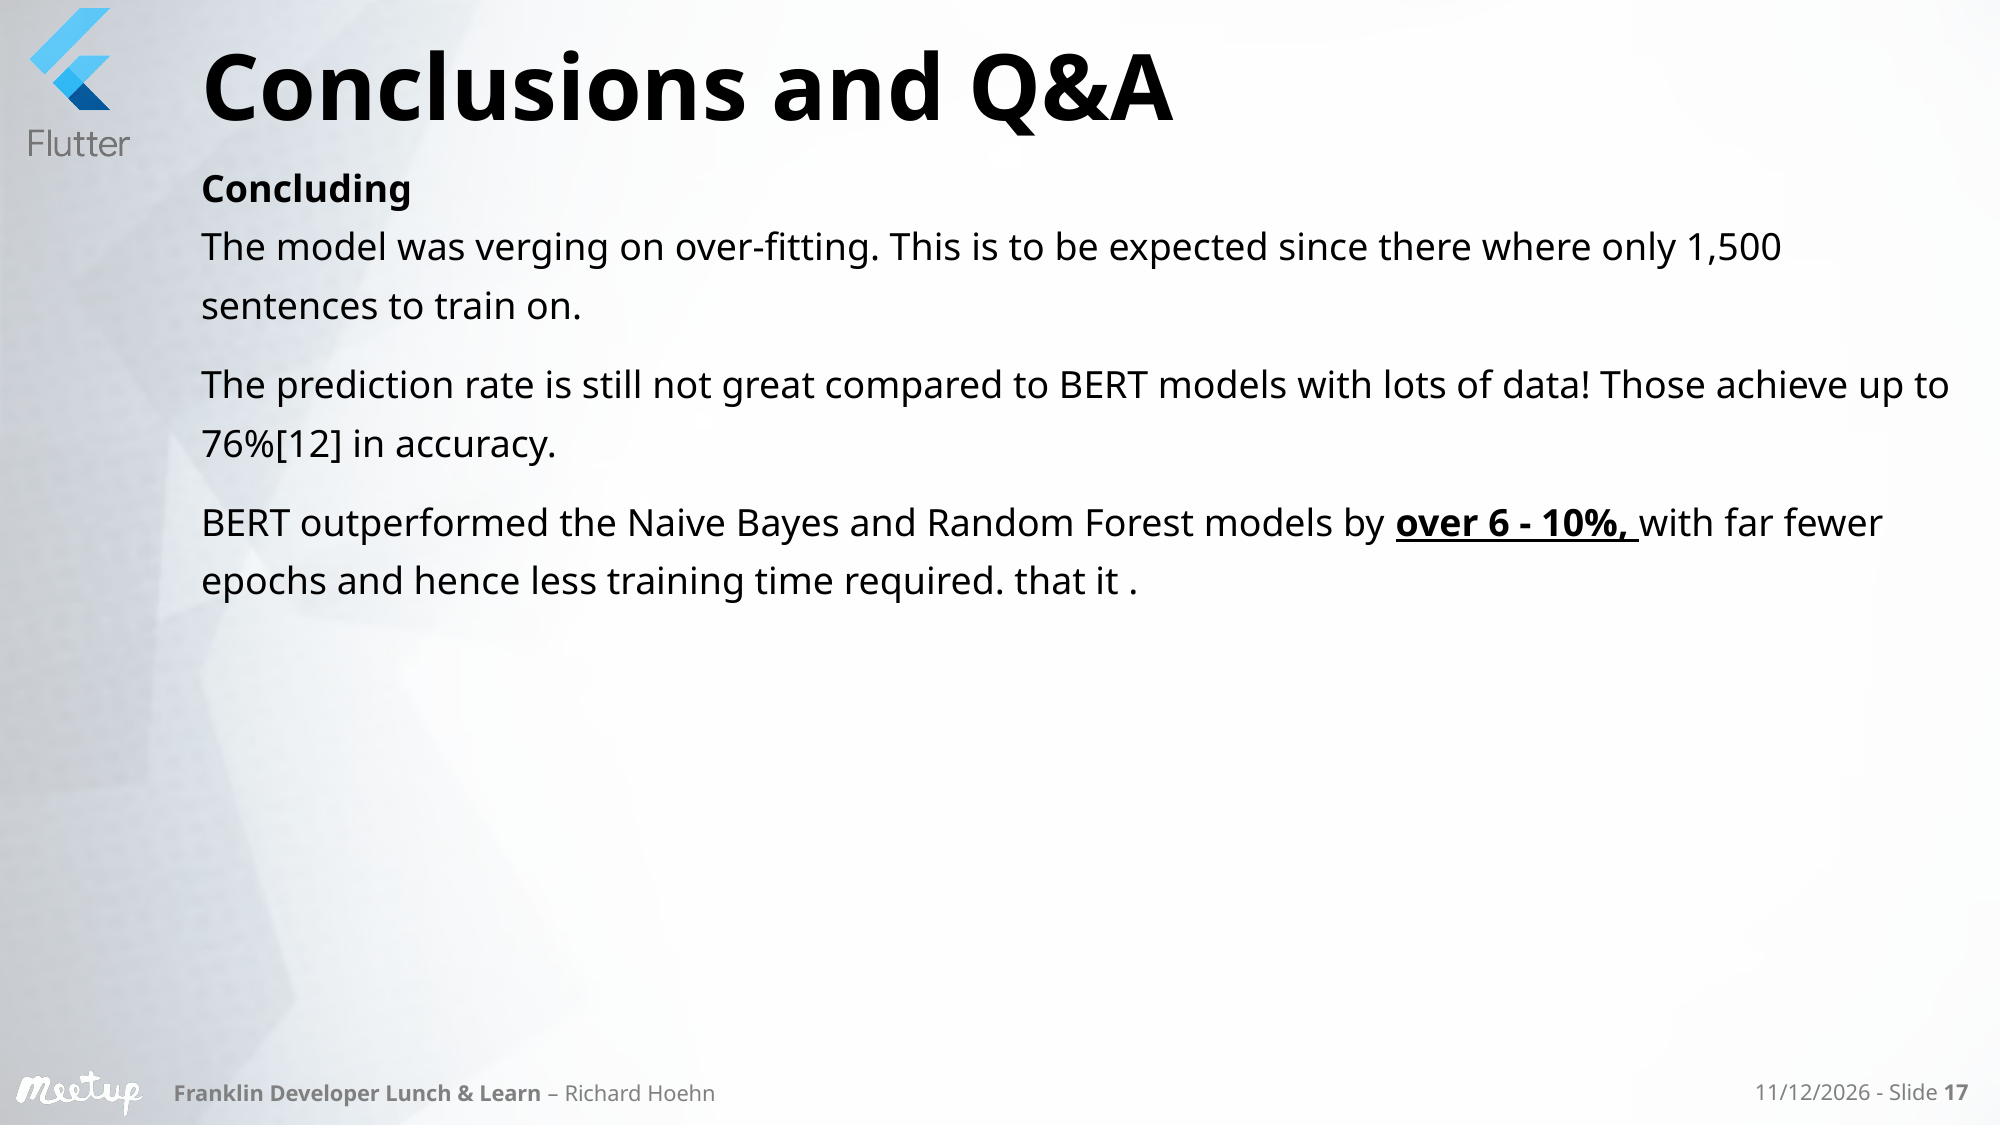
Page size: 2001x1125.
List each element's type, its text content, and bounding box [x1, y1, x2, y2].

title Conclusions and Q&A [186, 38, 1980, 143]
picture [16, 1071, 143, 1116]
list Concluding The model was verging on over-fitting. This is to be expected since there where only 1,500 sentences to train on. The prediction rate is still not great compared to BERT models with lots of data! Those achieve up to 76%[12] in accuracy. BERT outperformed the Naive Bayes and Random Forest models by over 6 - 10%, with far fewer epochs and hence less training time required. that it . [186, 143, 1980, 1068]
picture [29, 8, 130, 157]
